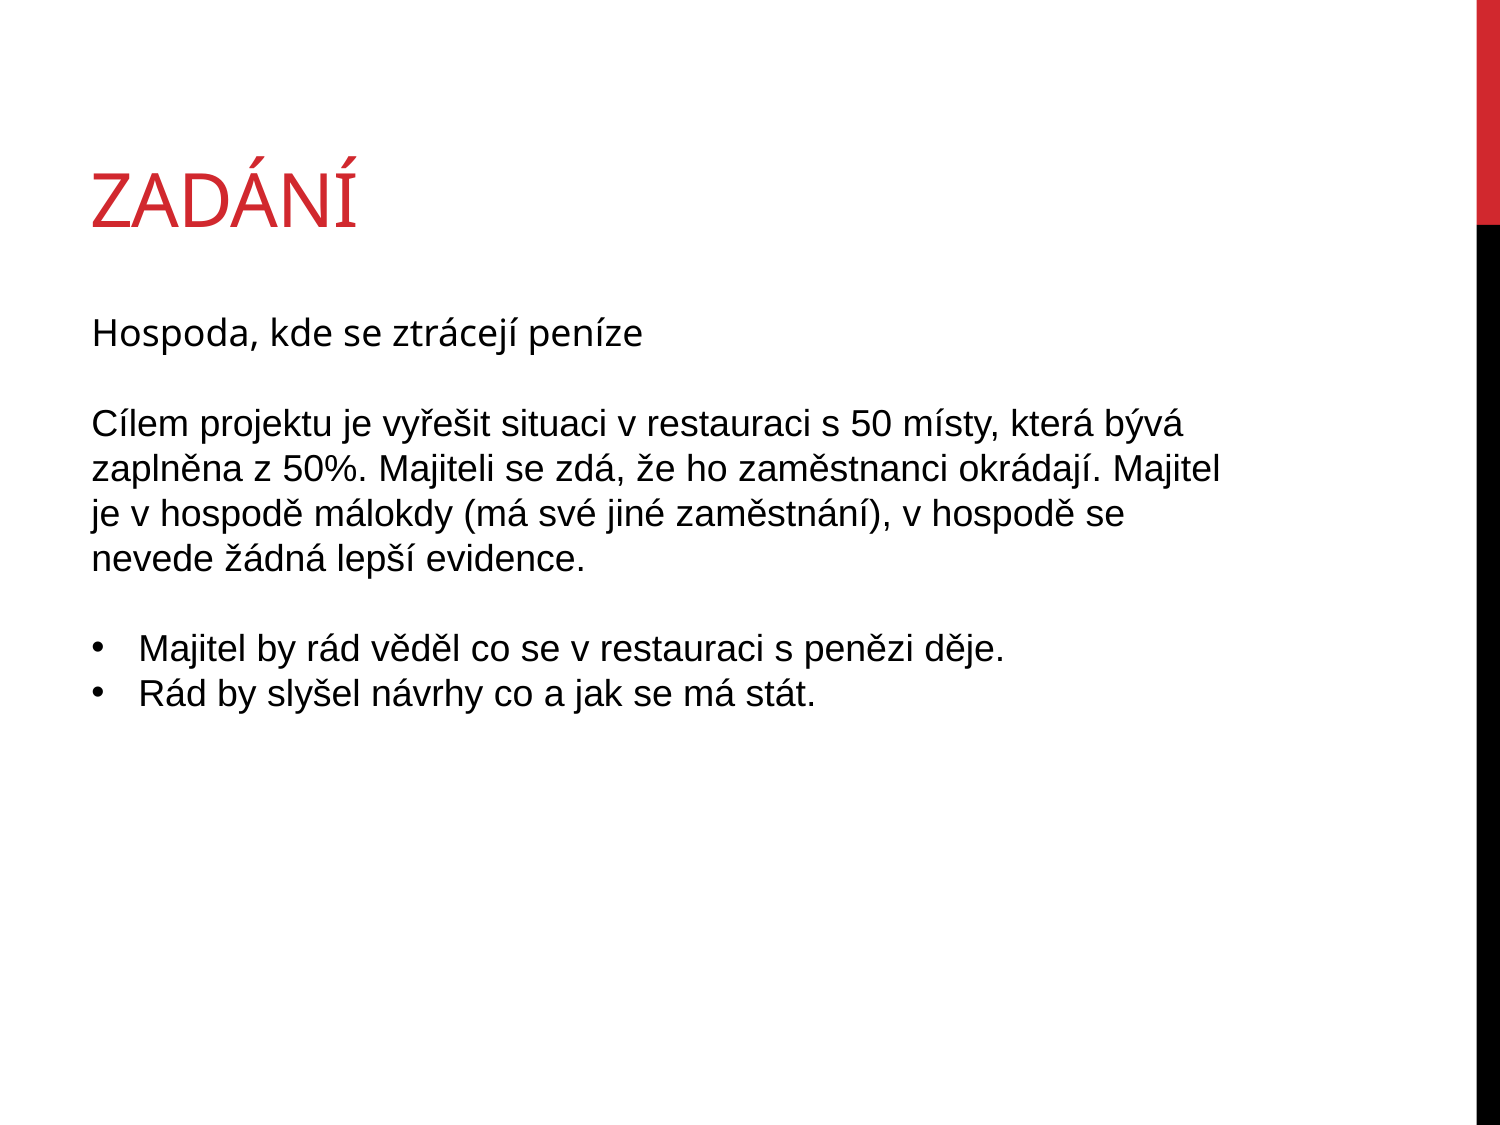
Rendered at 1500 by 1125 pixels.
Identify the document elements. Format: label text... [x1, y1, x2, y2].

text_box Hospoda, kde se ztrácejí peníze Cílem projektu je vyřešit situaci v restauraci s 50 místy, která bývá zaplněna z 50%. Majiteli se zdá, že ho zaměstnanci okrádají. Majitel je v hospodě málokdy (má své jiné zaměstnání), v hospodě se nevede žádná lepší evidence. Majitel by rád věděl co se v restauraci s penězi děje. Rád by slyšel návrhy co a jak se má stát. [76, 301, 1270, 767]
title zadání [75, 25, 1025, 250]
